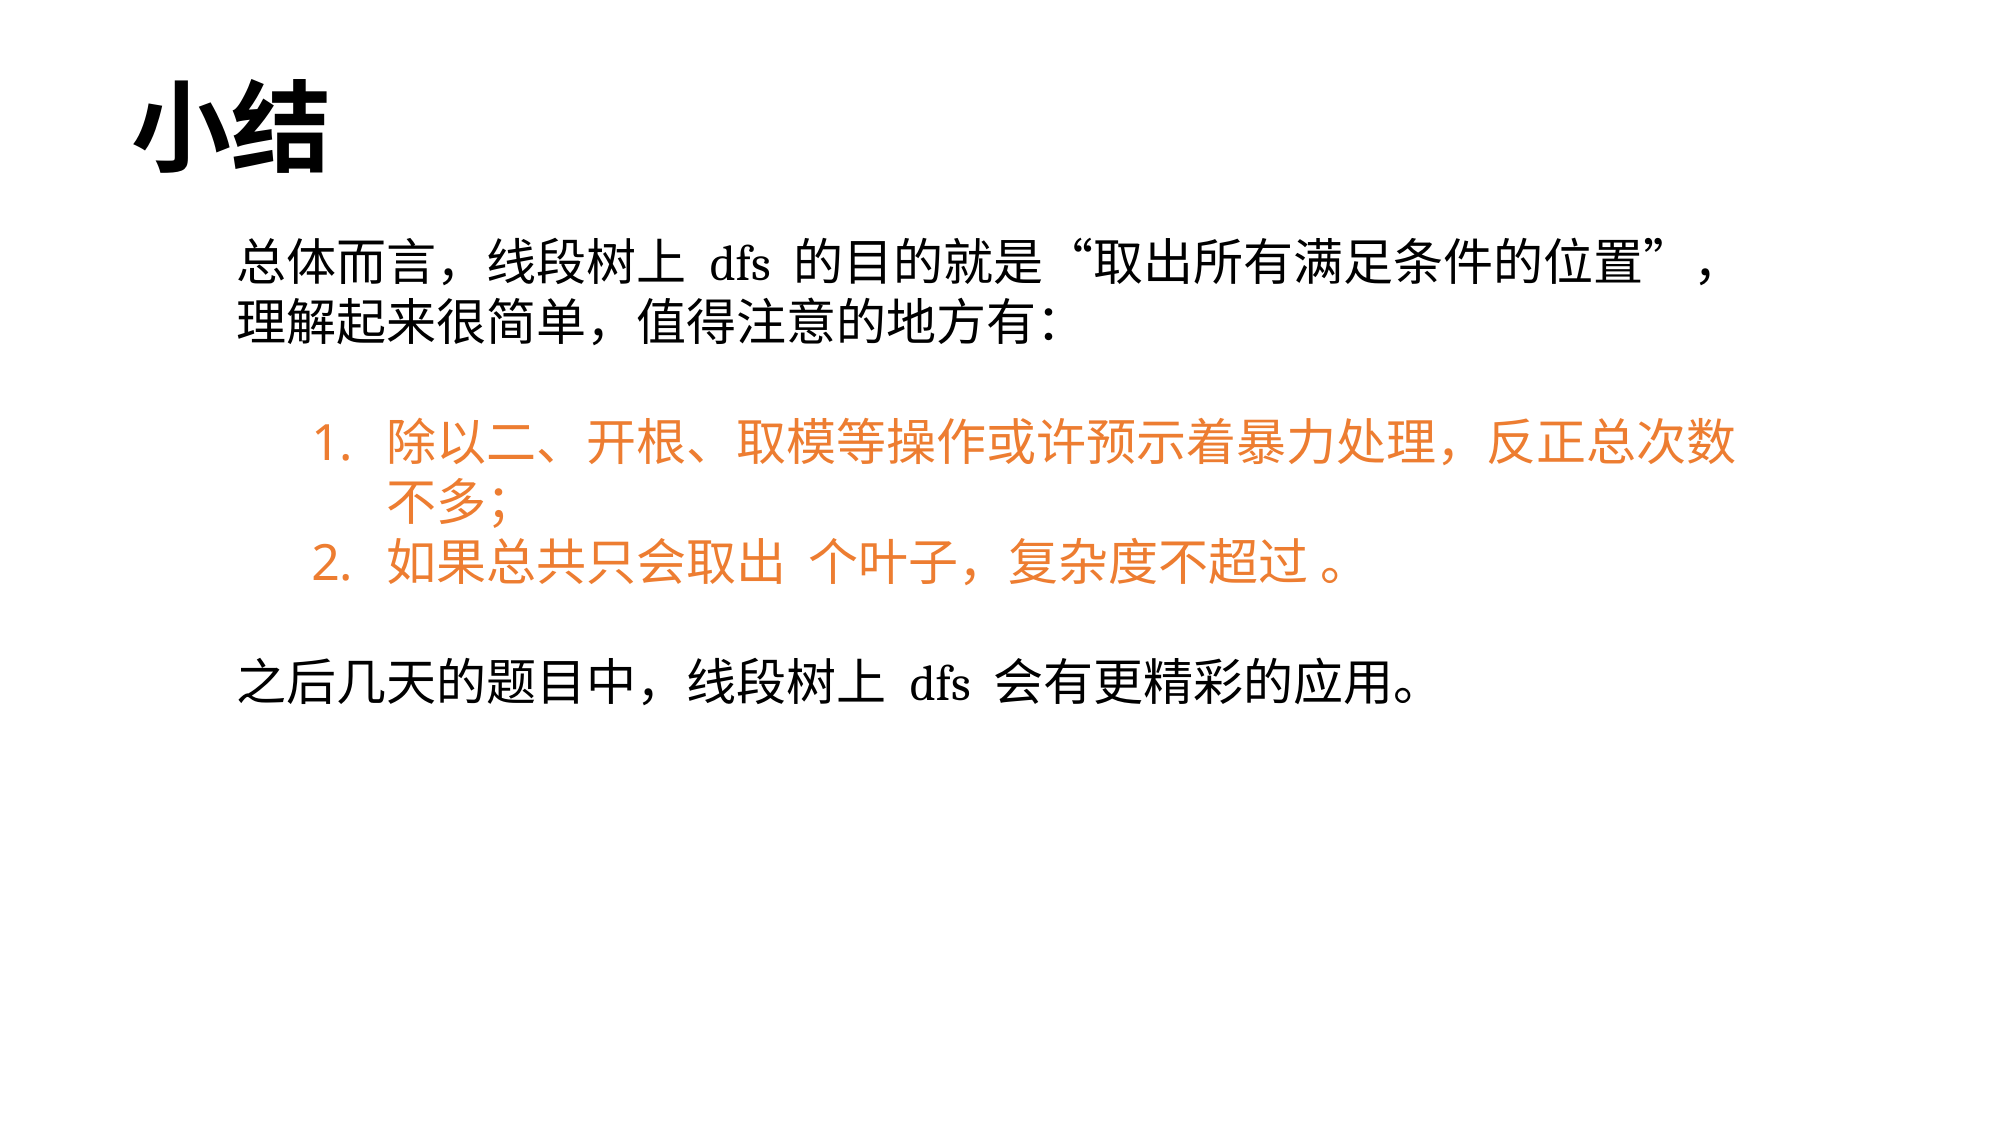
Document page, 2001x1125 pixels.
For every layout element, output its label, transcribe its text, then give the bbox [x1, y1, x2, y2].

text_box 小结 [116, 56, 347, 192]
